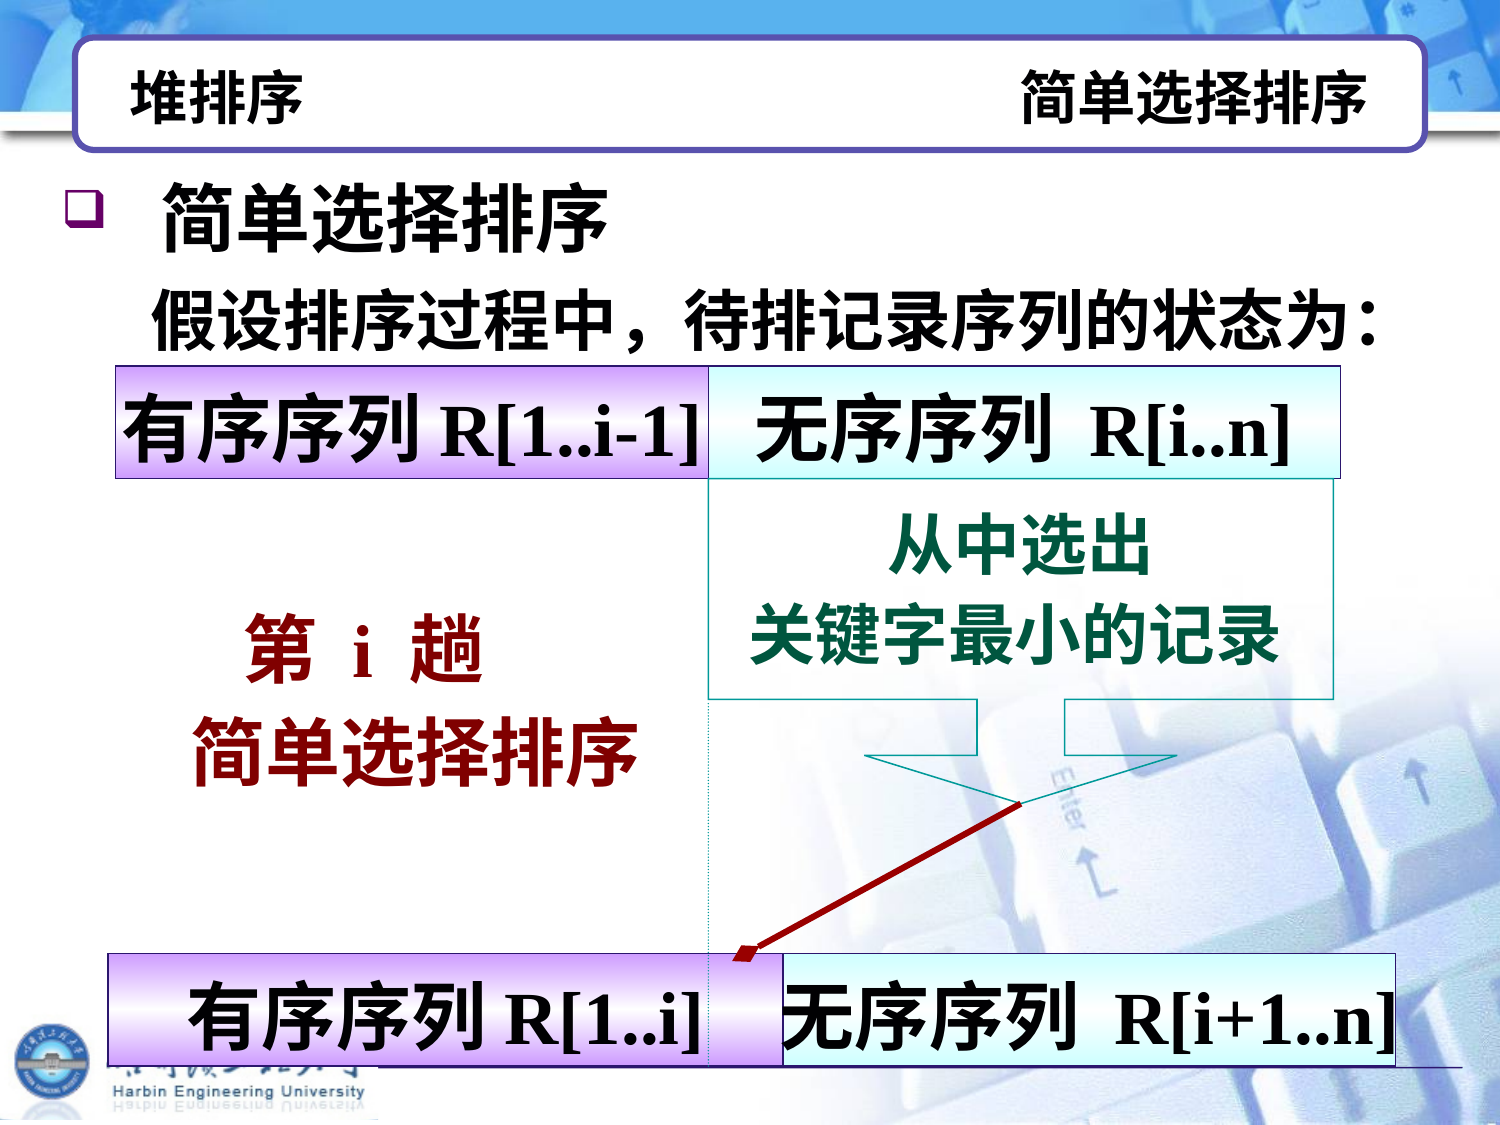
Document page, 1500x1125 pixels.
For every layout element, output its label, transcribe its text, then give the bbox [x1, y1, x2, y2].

text_box 无序序列 R[i+1..n] [783, 953, 1396, 1067]
text_box 假设排序过程中，待排记录序列的状态为： [135, 263, 1434, 366]
picture [0, 0, 1500, 1125]
text_box 有序序列R[1..i] [108, 953, 783, 1067]
title 堆排序 简单选择排序 [75, 50, 1425, 143]
text_box 简单选择排序 [46, 154, 625, 269]
text_box 无序序列 R[i..n] [708, 366, 1341, 479]
text_box [736, 803, 1021, 960]
text_box 有序序列R[1..i-1] [115, 366, 708, 479]
text_box [708, 478, 1334, 804]
text_box 第 i 趟 简单选择排序 [175, 591, 684, 803]
